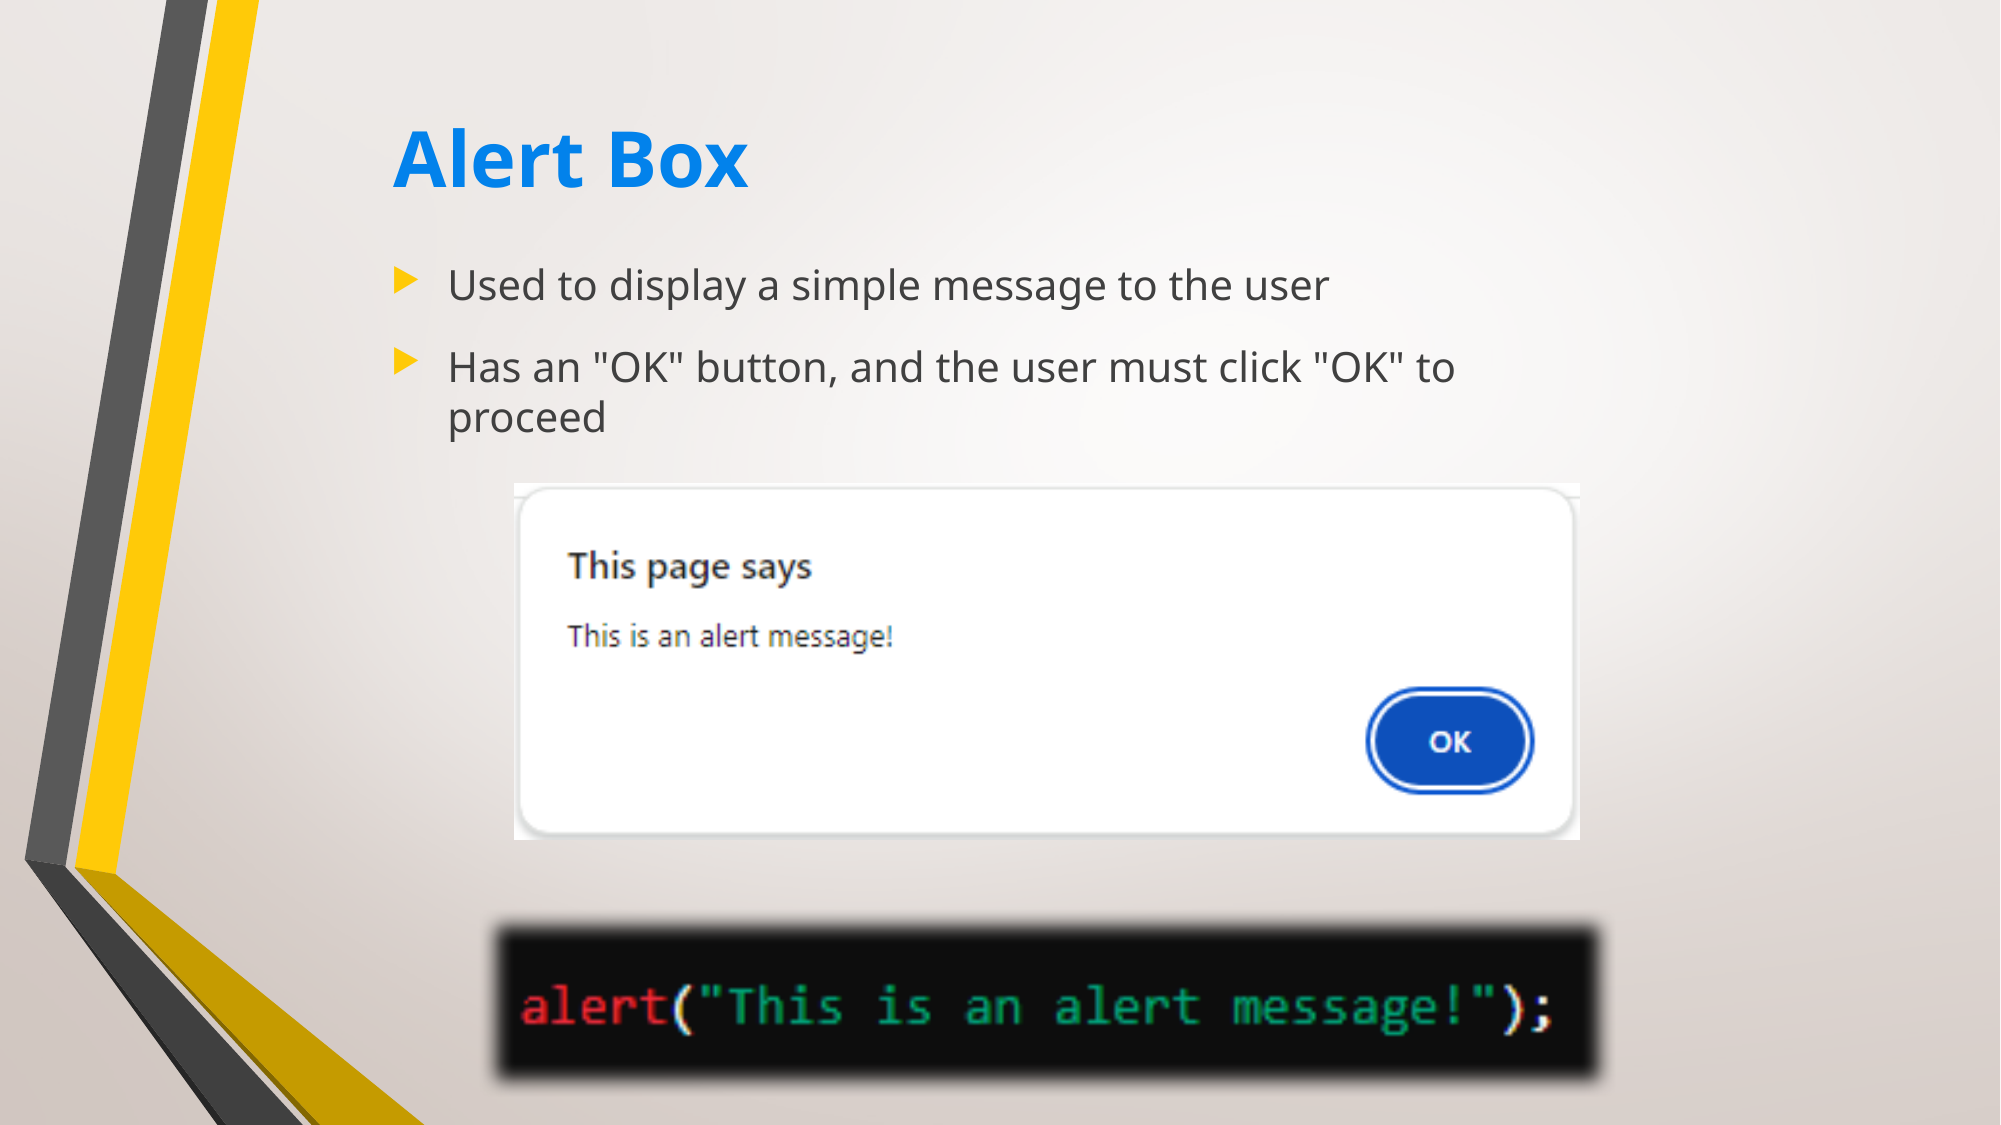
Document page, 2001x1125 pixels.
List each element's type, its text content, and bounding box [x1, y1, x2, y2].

title Alert Box [376, 99, 768, 213]
text_box Used to display a simple message to the user [376, 251, 1473, 334]
picture [514, 482, 1580, 840]
picture [478, 907, 1617, 1097]
text_box Has an "OK" button, and the user must click "OK" to proceed [376, 333, 1508, 415]
